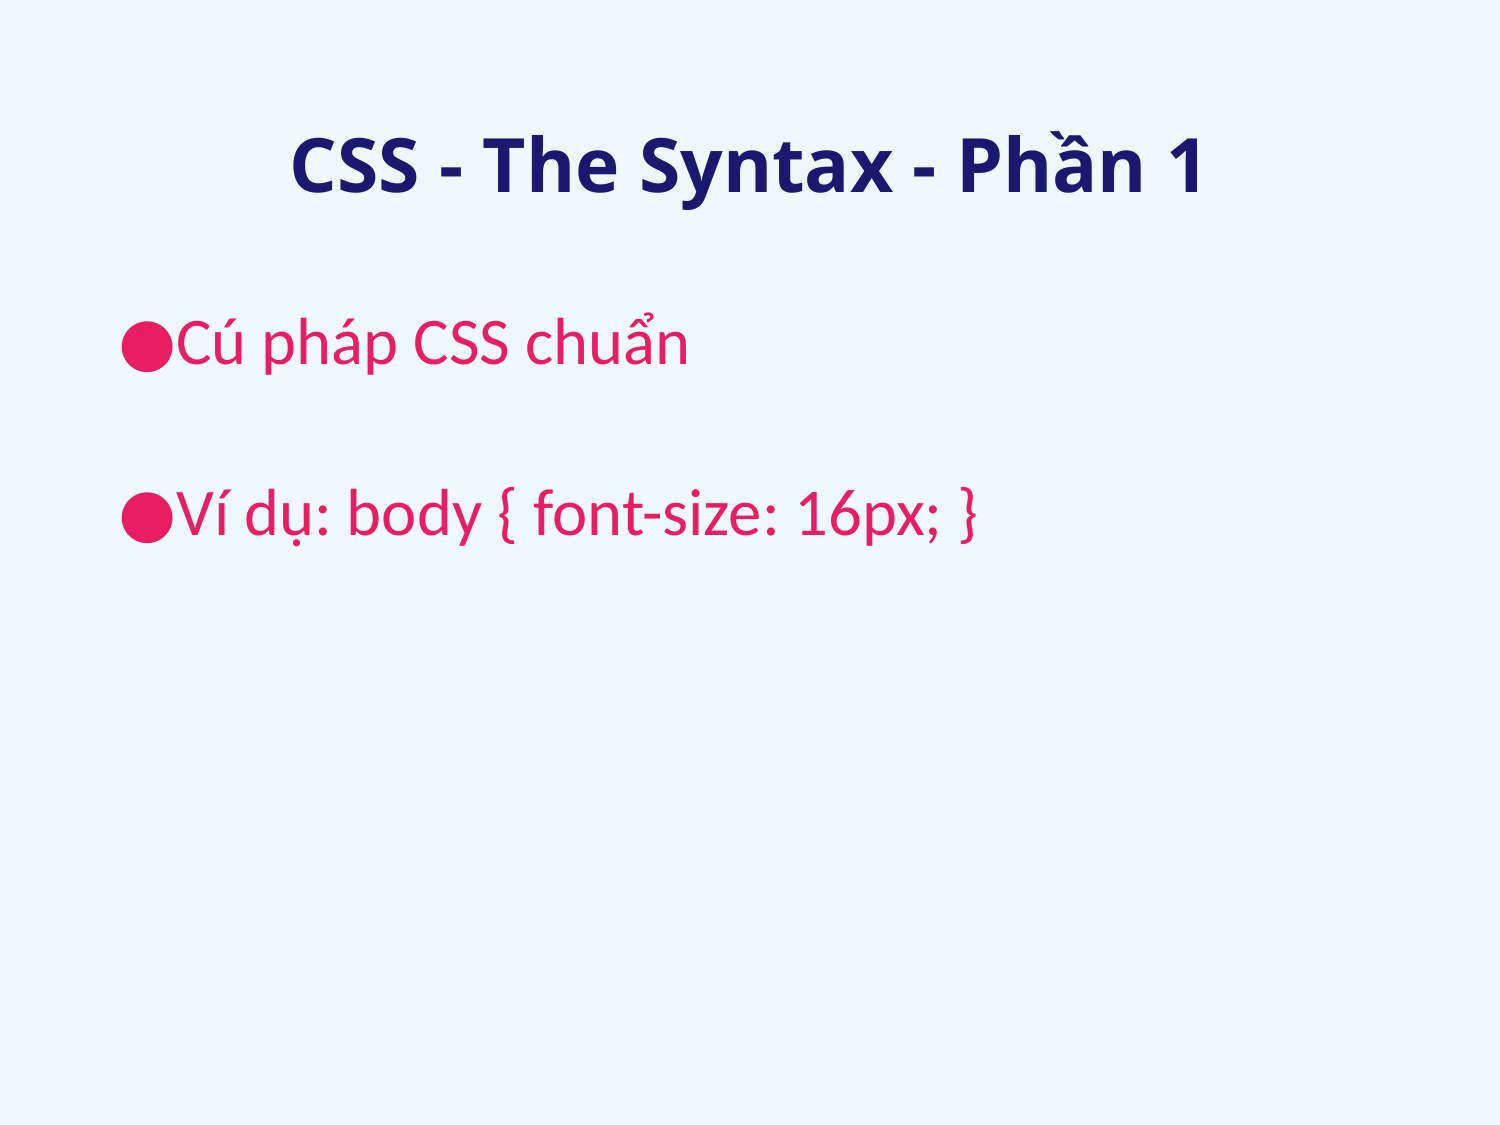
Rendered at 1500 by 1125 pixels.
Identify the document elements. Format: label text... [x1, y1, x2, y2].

title CSS - The Syntax - Phần 1 [103, 59, 1397, 278]
list Cú pháp CSS chuẩn Ví dụ: body { font-size: 16px; } [103, 299, 1397, 1014]
